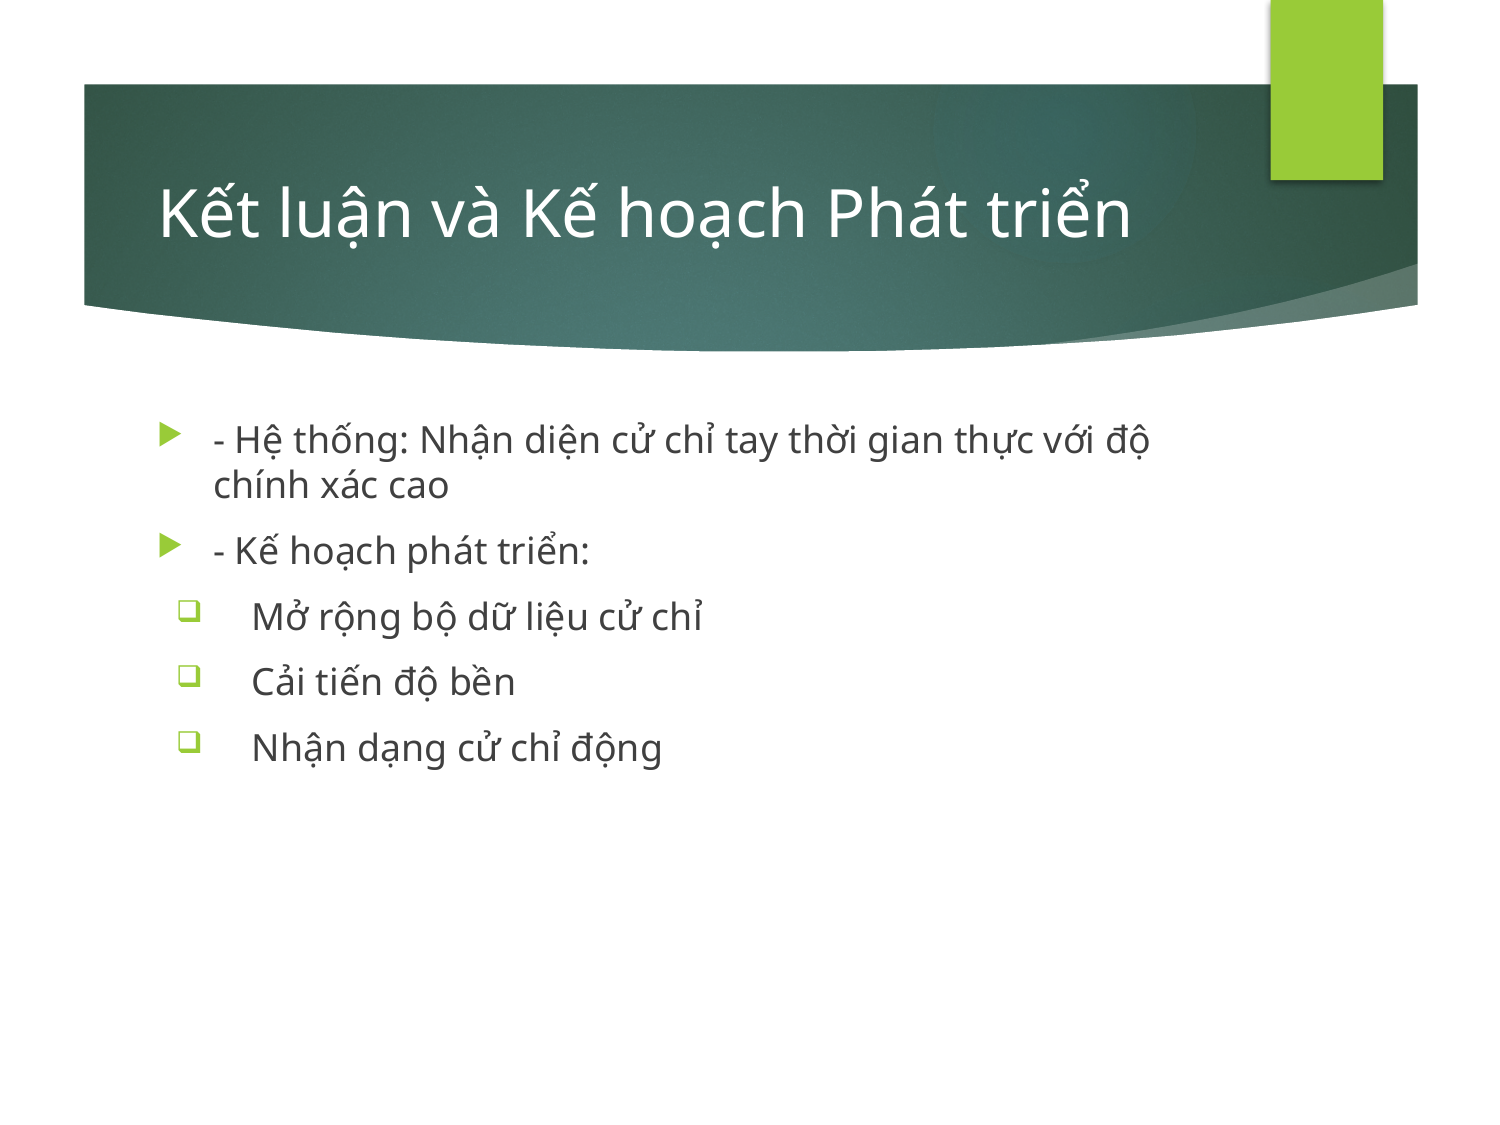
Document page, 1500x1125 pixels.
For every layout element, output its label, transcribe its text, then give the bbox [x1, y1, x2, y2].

title Kết luận và Kế hoạch Phát triển [142, 152, 1183, 269]
list - Hệ thống: Nhận diện cử chỉ tay thời gian thực với độ chính xác cao - Kế hoạch phát triển: Mở rộng bộ dữ liệu cử chỉ Cải tiến độ bền Nhận dạng cử chỉ động [141, 408, 1183, 988]
